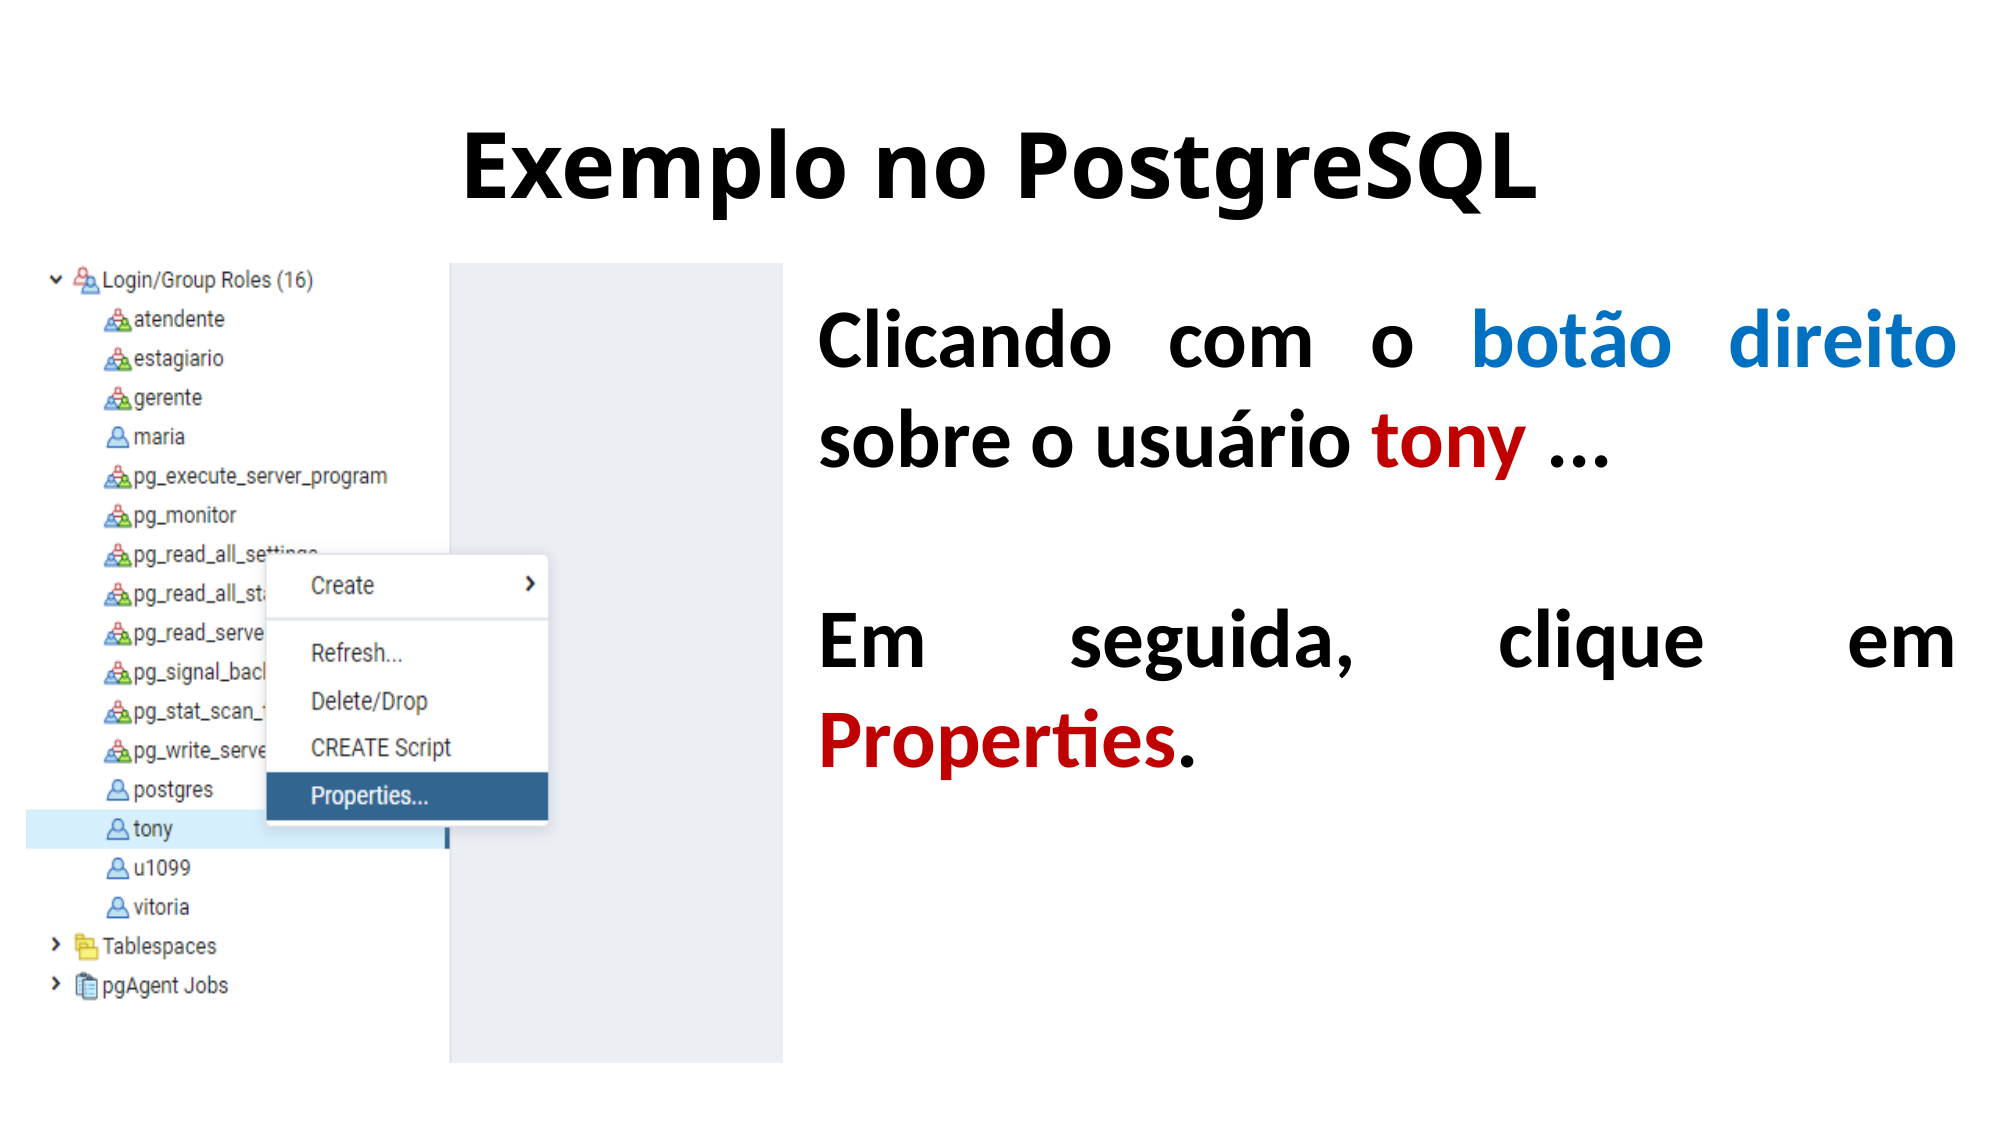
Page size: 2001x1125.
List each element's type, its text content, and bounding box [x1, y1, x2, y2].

title Exemplo no PostgreSQL [137, 59, 1863, 278]
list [26, 263, 783, 1063]
text_box Clicando com o botão direito sobre o usuário tony ... Em seguida, clique em Properties. [804, 277, 1974, 892]
